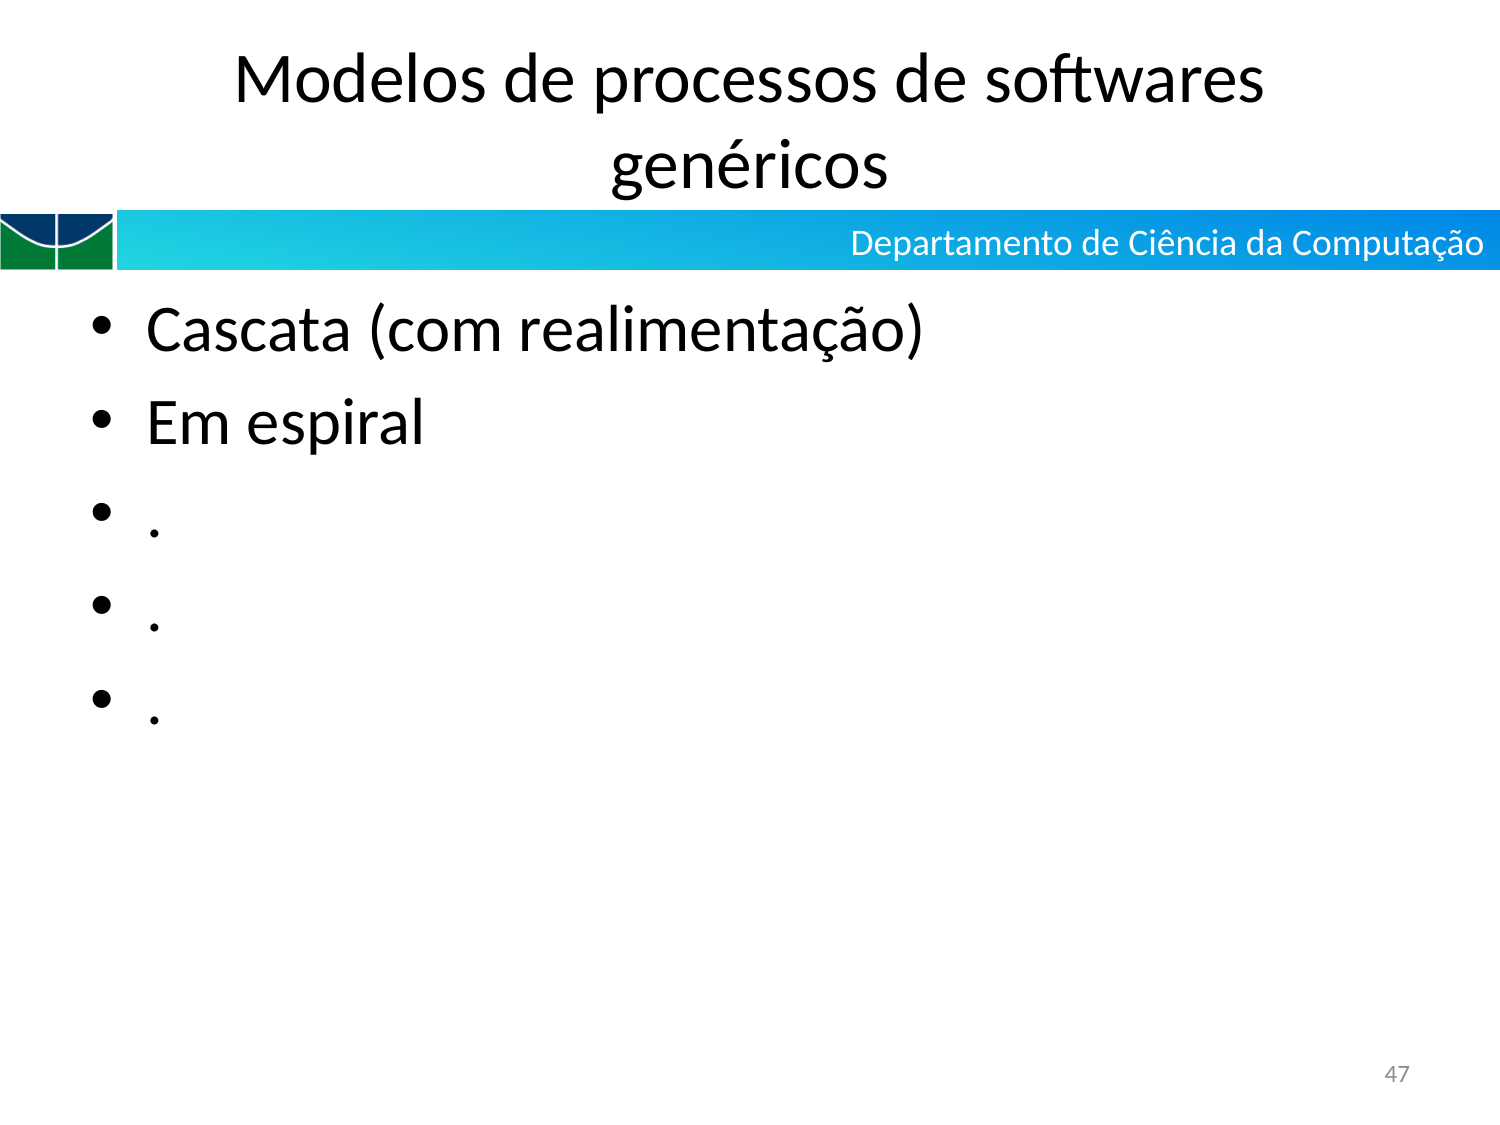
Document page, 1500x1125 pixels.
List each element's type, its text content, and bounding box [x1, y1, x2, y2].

list Cascata (com realimentação) Em espiral . . . [75, 277, 1425, 1020]
picture [0, 214, 117, 270]
slide_number 47 [1074, 1042, 1425, 1103]
title Modelos de processos de softwares genéricos [75, 23, 1425, 211]
